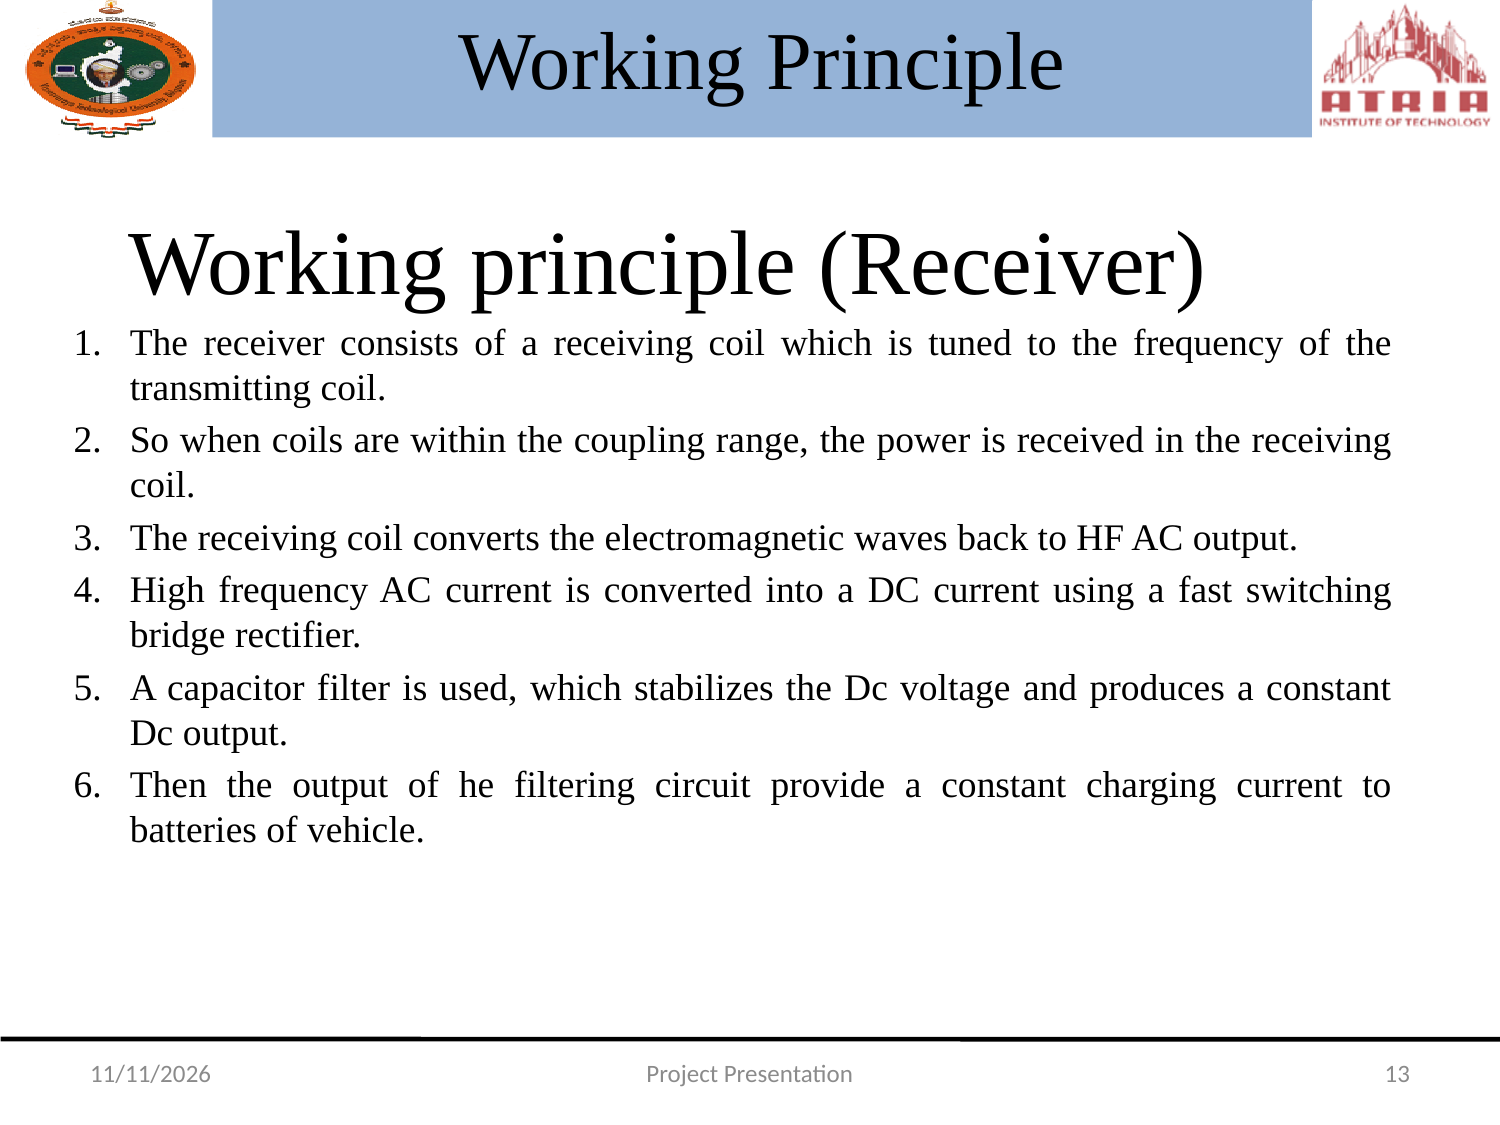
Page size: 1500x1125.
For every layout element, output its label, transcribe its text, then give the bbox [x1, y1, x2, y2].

footer Project Presentation [512, 1042, 988, 1103]
picture [1312, 1, 1500, 139]
list The receiver consists of a receiving coil which is tuned to the frequency of the transmitting coil. So when coils are within the coupling range, the power is received in the receiving coil. The receiving coil converts the electromagnetic waves back to HF AC output. High frequency AC current is converted into a DC current using a fast switching bridge rectifier. A capacitor filter is used, which stabilizes the Dc voltage and produces a constant Dc output. Then the output of he filtering circuit provide a constant charging current to batteries of vehicle. [58, 257, 1409, 1001]
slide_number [75, 1042, 425, 1103]
slide_number 13 [1074, 1042, 1425, 1103]
text_box Working Principle [212, 0, 1313, 138]
picture [24, 0, 201, 138]
title Working principle (Receiver) [35, 164, 1301, 352]
